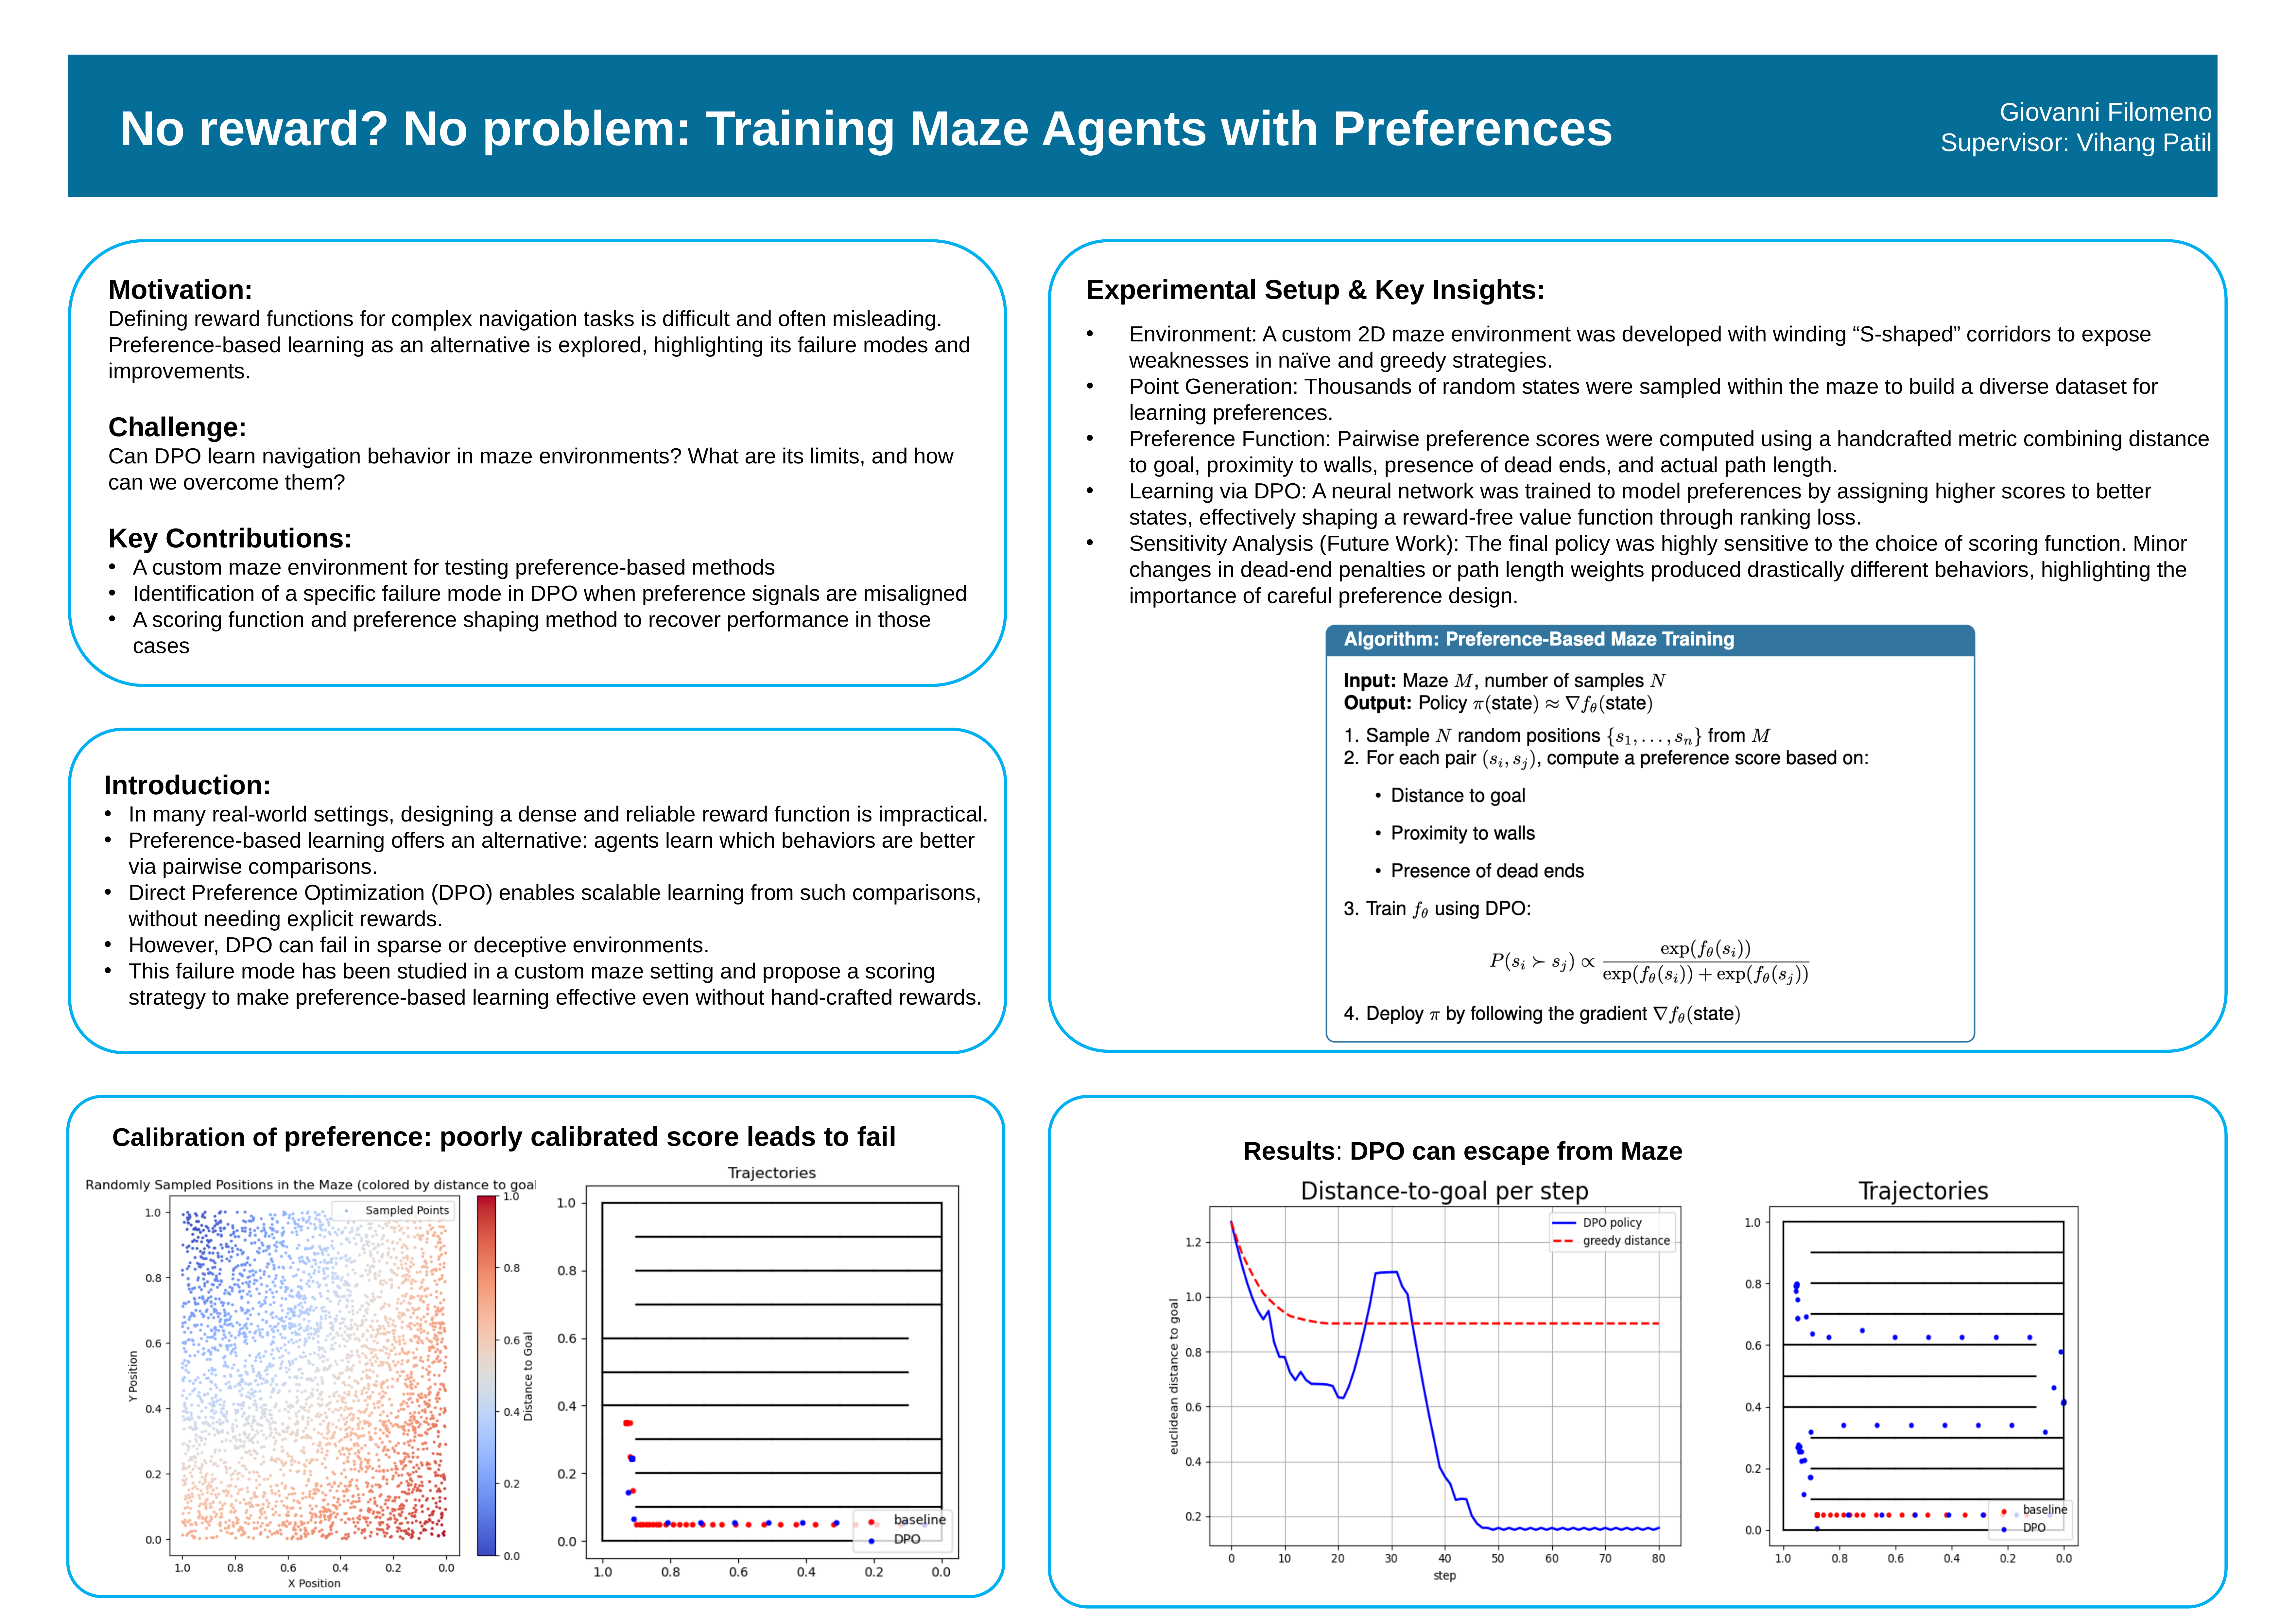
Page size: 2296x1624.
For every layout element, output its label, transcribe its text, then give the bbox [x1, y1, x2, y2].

text_box [67, 1096, 1005, 1598]
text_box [78, 1158, 968, 1607]
picture [1321, 620, 1977, 1045]
text_box No reward? No problem: Training Maze Agents with Preferences [67, 54, 1682, 198]
text_box [1048, 240, 2227, 1052]
text_box [69, 240, 1006, 686]
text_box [69, 729, 1006, 1053]
text_box Giovanni Filomeno Supervisor: Vihang Patil [1682, 54, 2218, 198]
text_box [1049, 1096, 2226, 1607]
